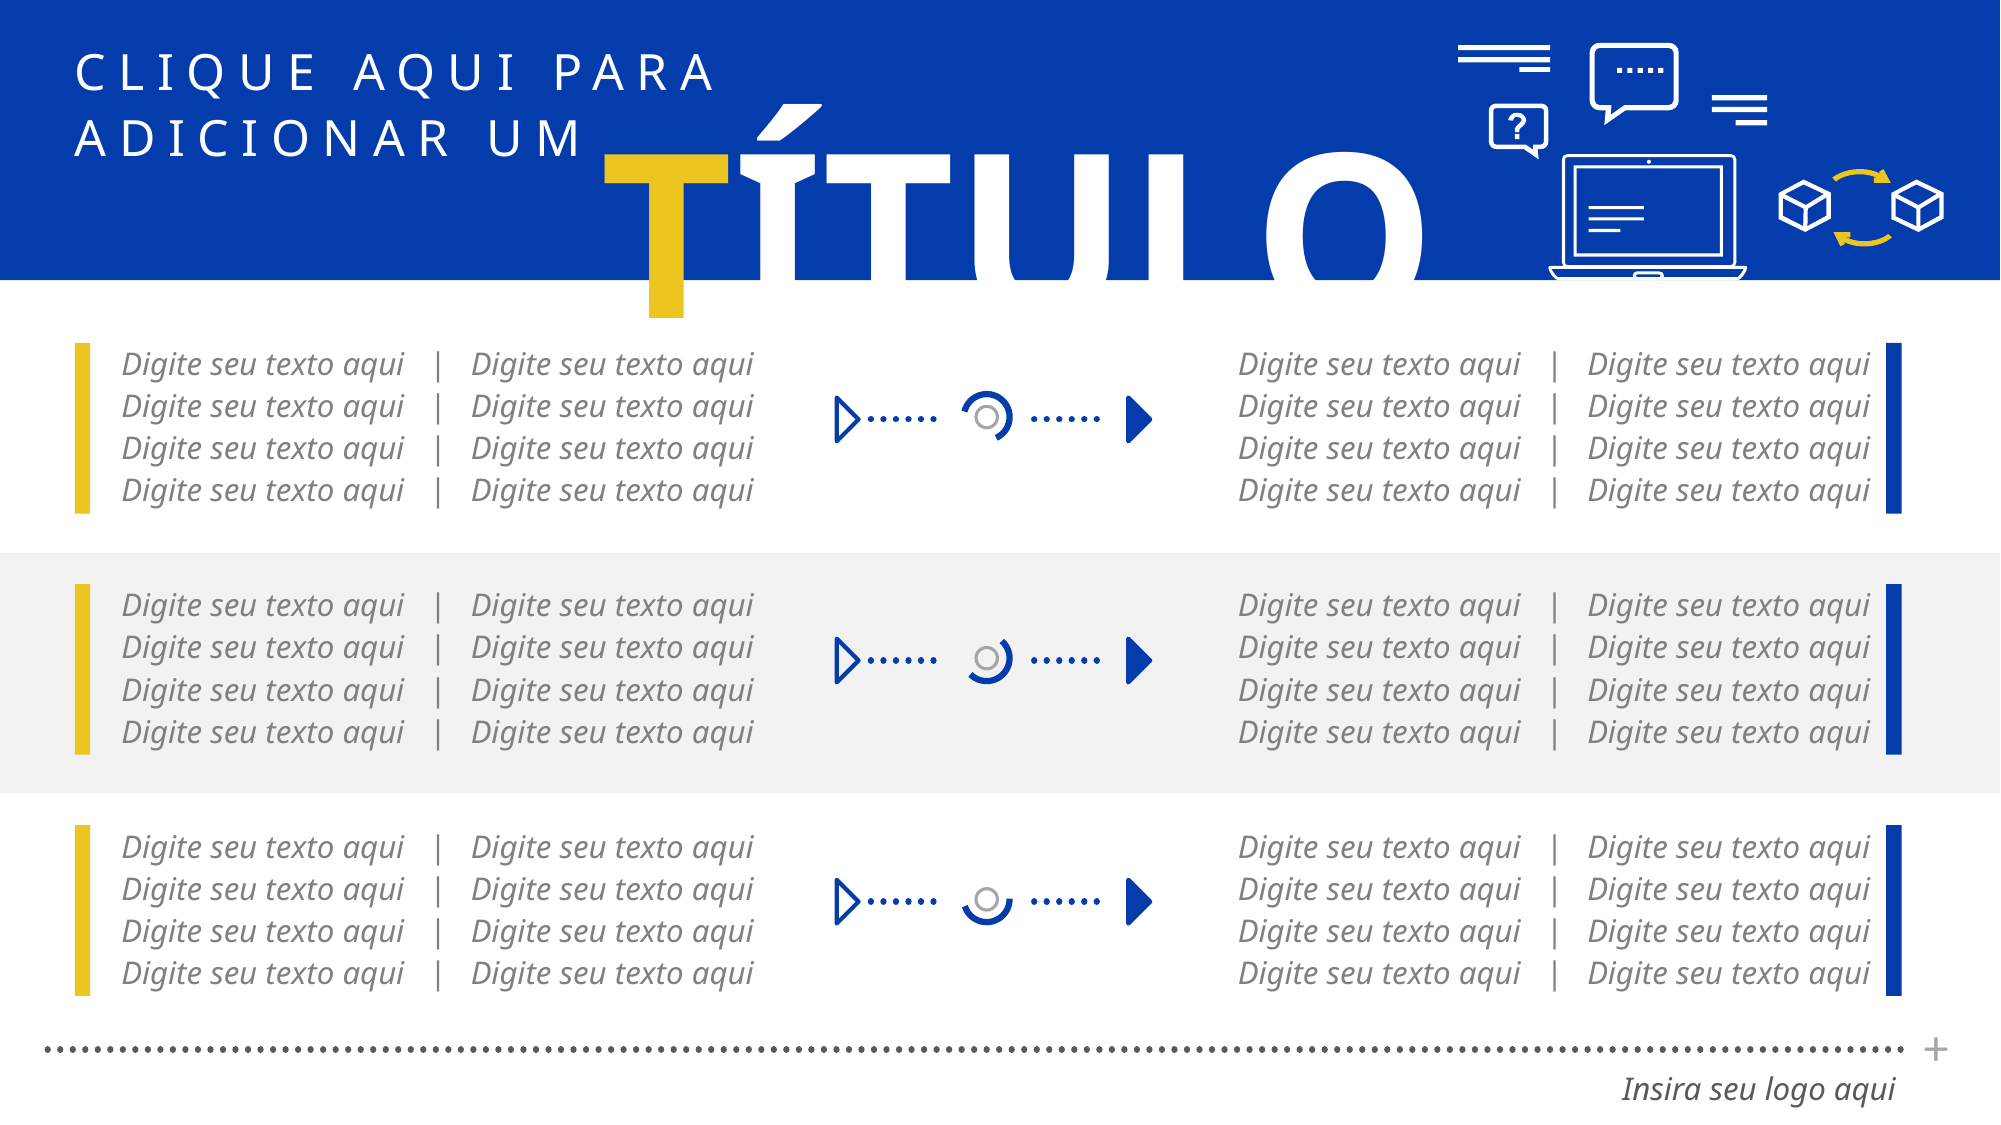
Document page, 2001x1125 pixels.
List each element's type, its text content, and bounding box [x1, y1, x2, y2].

text_box Digite seu texto aqui | Digite seu texto aqui Digite seu texto aqui | Digite seu texto aqui Digite seu texto aqui | Digite seu texto aqui Digite seu texto aqui | Digite seu texto aqui [1223, 823, 1929, 999]
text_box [1711, 95, 1768, 126]
text_box [835, 637, 860, 684]
text_box [1127, 396, 1151, 443]
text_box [1778, 179, 1831, 232]
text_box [963, 876, 1010, 923]
text_box Digite seu texto aqui | Digite seu texto aqui Digite seu texto aqui | Digite seu texto aqui Digite seu texto aqui | Digite seu texto aqui Digite seu texto aqui | Digite seu texto aqui [1223, 341, 1929, 517]
text_box Digite seu texto aqui | Digite seu texto aqui Digite seu texto aqui | Digite seu texto aqui Digite seu texto aqui | Digite seu texto aqui Digite seu texto aqui | Digite seu texto aqui [106, 582, 812, 758]
text_box [835, 396, 860, 443]
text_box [1458, 44, 1551, 72]
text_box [1548, 154, 1748, 281]
text_box Digite seu texto aqui | Digite seu texto aqui Digite seu texto aqui | Digite seu texto aqui Digite seu texto aqui | Digite seu texto aqui Digite seu texto aqui | Digite seu texto aqui [106, 823, 812, 999]
text_box [835, 878, 860, 925]
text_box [1892, 179, 1944, 232]
text_box [0, 552, 2000, 794]
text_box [45, 1007, 1984, 1116]
text_box [74, 342, 91, 515]
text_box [1488, 103, 1549, 160]
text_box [1832, 168, 1892, 247]
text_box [963, 635, 1010, 682]
text_box [74, 583, 91, 756]
text_box Digite seu texto aqui | Digite seu texto aqui Digite seu texto aqui | Digite seu texto aqui Digite seu texto aqui | Digite seu texto aqui Digite seu texto aqui | Digite seu texto aqui [106, 341, 812, 517]
text_box [1127, 878, 1151, 925]
text_box [0, 0, 2000, 281]
text_box [1127, 637, 1151, 684]
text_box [963, 394, 1010, 440]
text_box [1589, 42, 1679, 126]
text_box CLIQUE AQUI PARA ADICIONAR UM [60, 27, 890, 174]
text_box TÍTULO [585, 27, 1451, 372]
text_box [74, 824, 91, 997]
text_box Digite seu texto aqui | Digite seu texto aqui Digite seu texto aqui | Digite seu texto aqui Digite seu texto aqui | Digite seu texto aqui Digite seu texto aqui | Digite seu texto aqui [1223, 582, 1929, 758]
